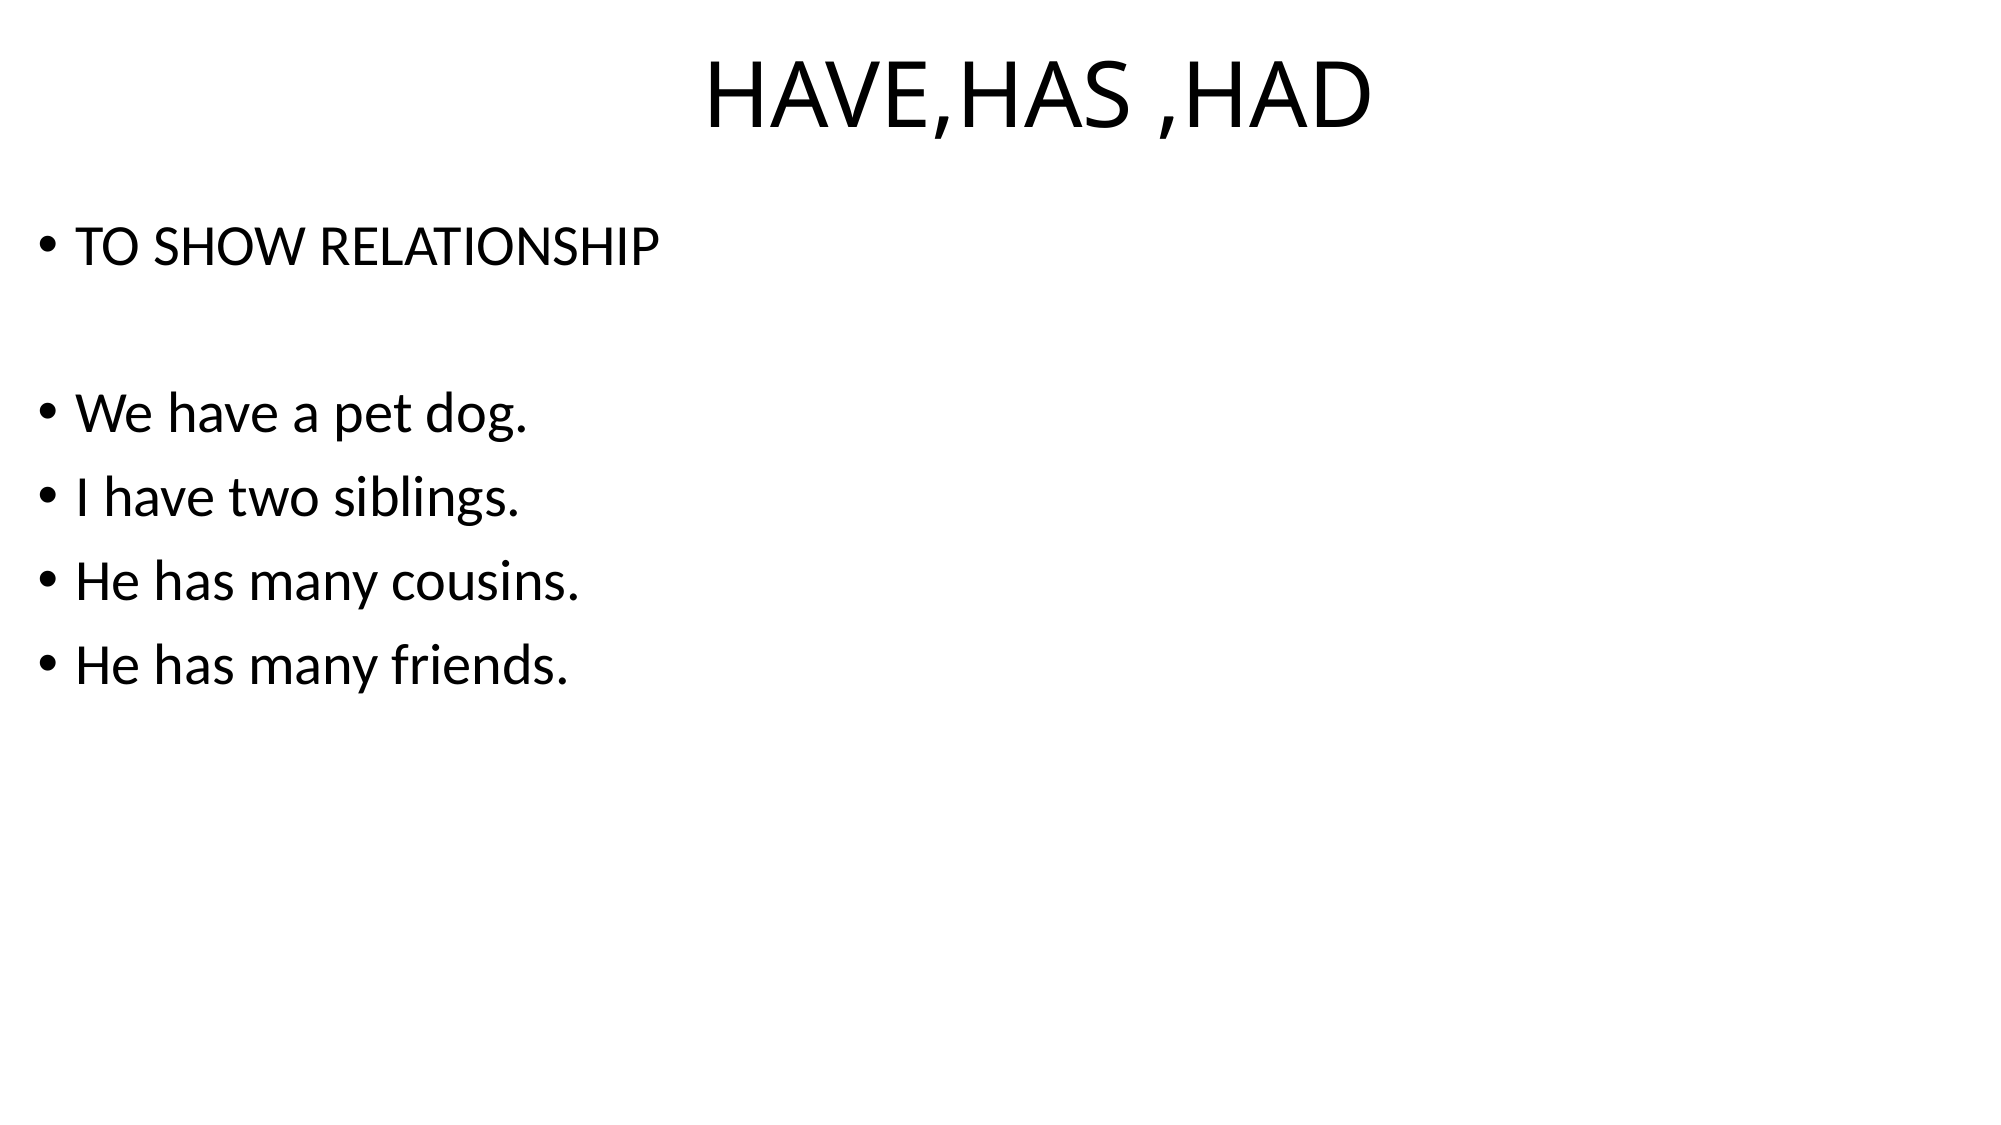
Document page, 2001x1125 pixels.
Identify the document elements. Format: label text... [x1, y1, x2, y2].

list TO SHOW RELATIONSHIP We have a pet dog. I have two siblings. He has many cousins. He has many friends. [22, 207, 1985, 1101]
title HAVE,HAS ,HAD [22, 12, 1985, 184]
